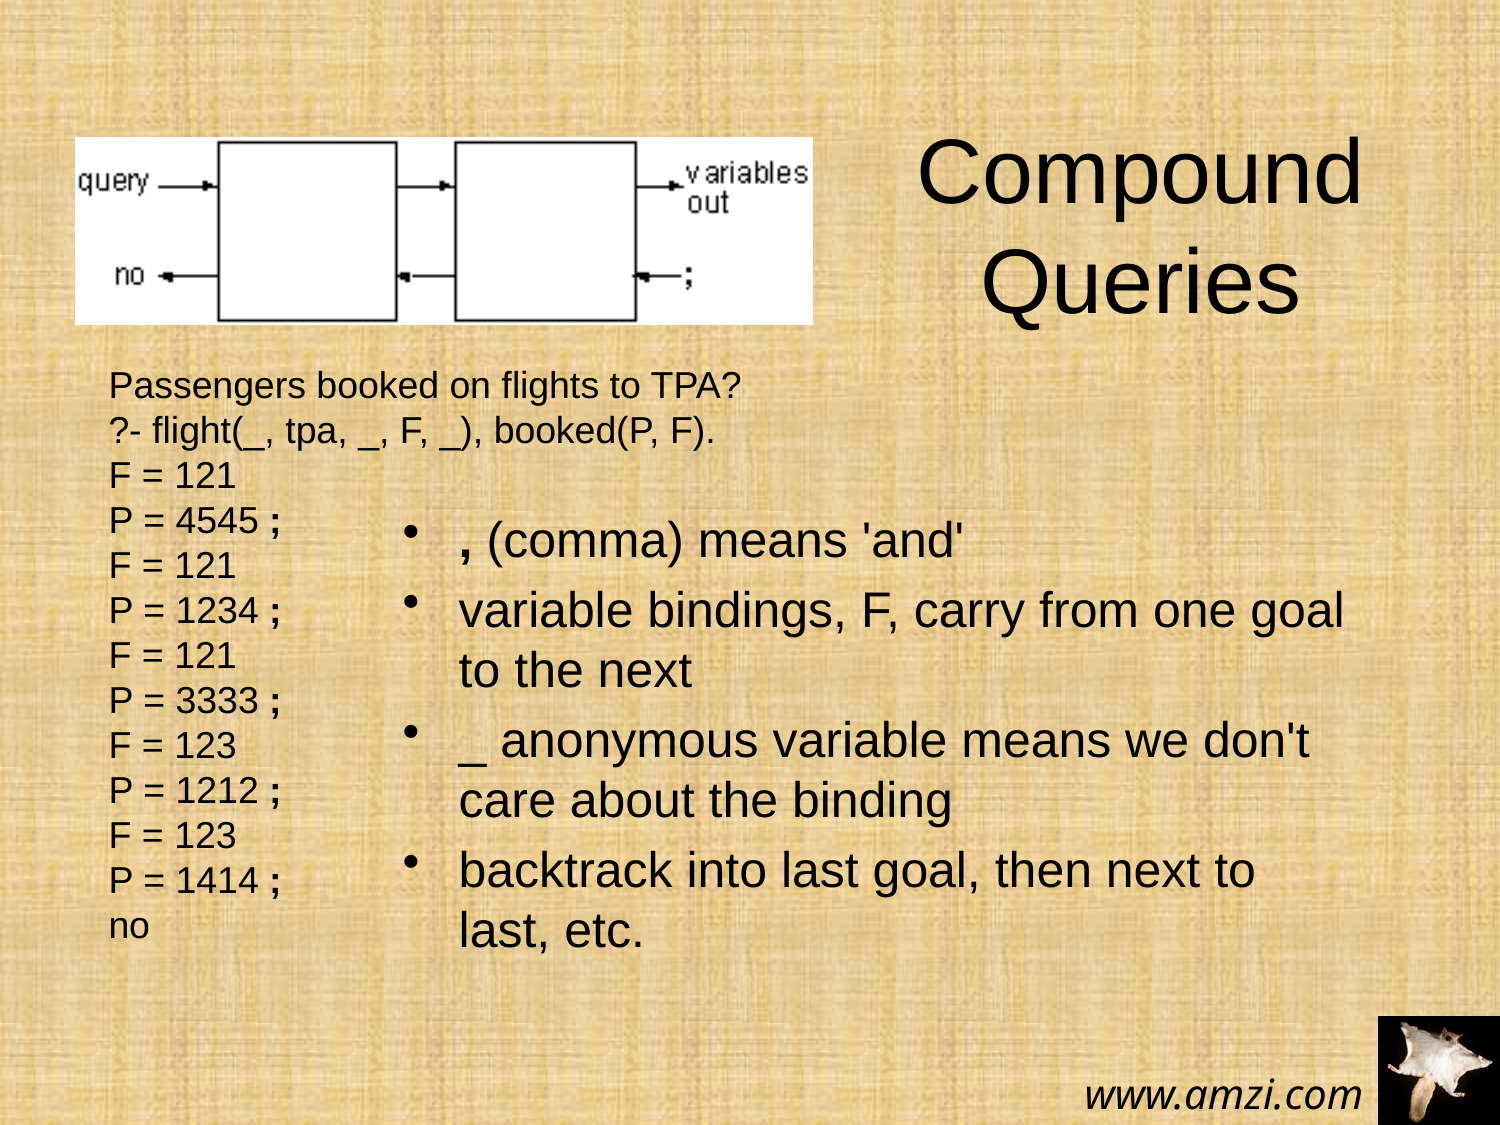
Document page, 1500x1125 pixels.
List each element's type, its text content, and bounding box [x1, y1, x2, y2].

text_box Passengers booked on flights to TPA? ?- flight(_, tpa, _, F, _), booked(P, F). F = 121 P = 4545 ; F = 121 P = 1234 ; F = 121 P = 3333 ; F = 123 P = 1212 ; F = 123 P = 1414 ; no [93, 353, 863, 954]
title Compound Queries [853, 75, 1429, 369]
picture [0, 0, 1500, 1125]
list , (comma) means 'and' variable bindings, F, carry from one goal to the next _ anonymous variable means we don't care about the binding backtrack into last goal, then next to last, etc. [387, 500, 1375, 1000]
